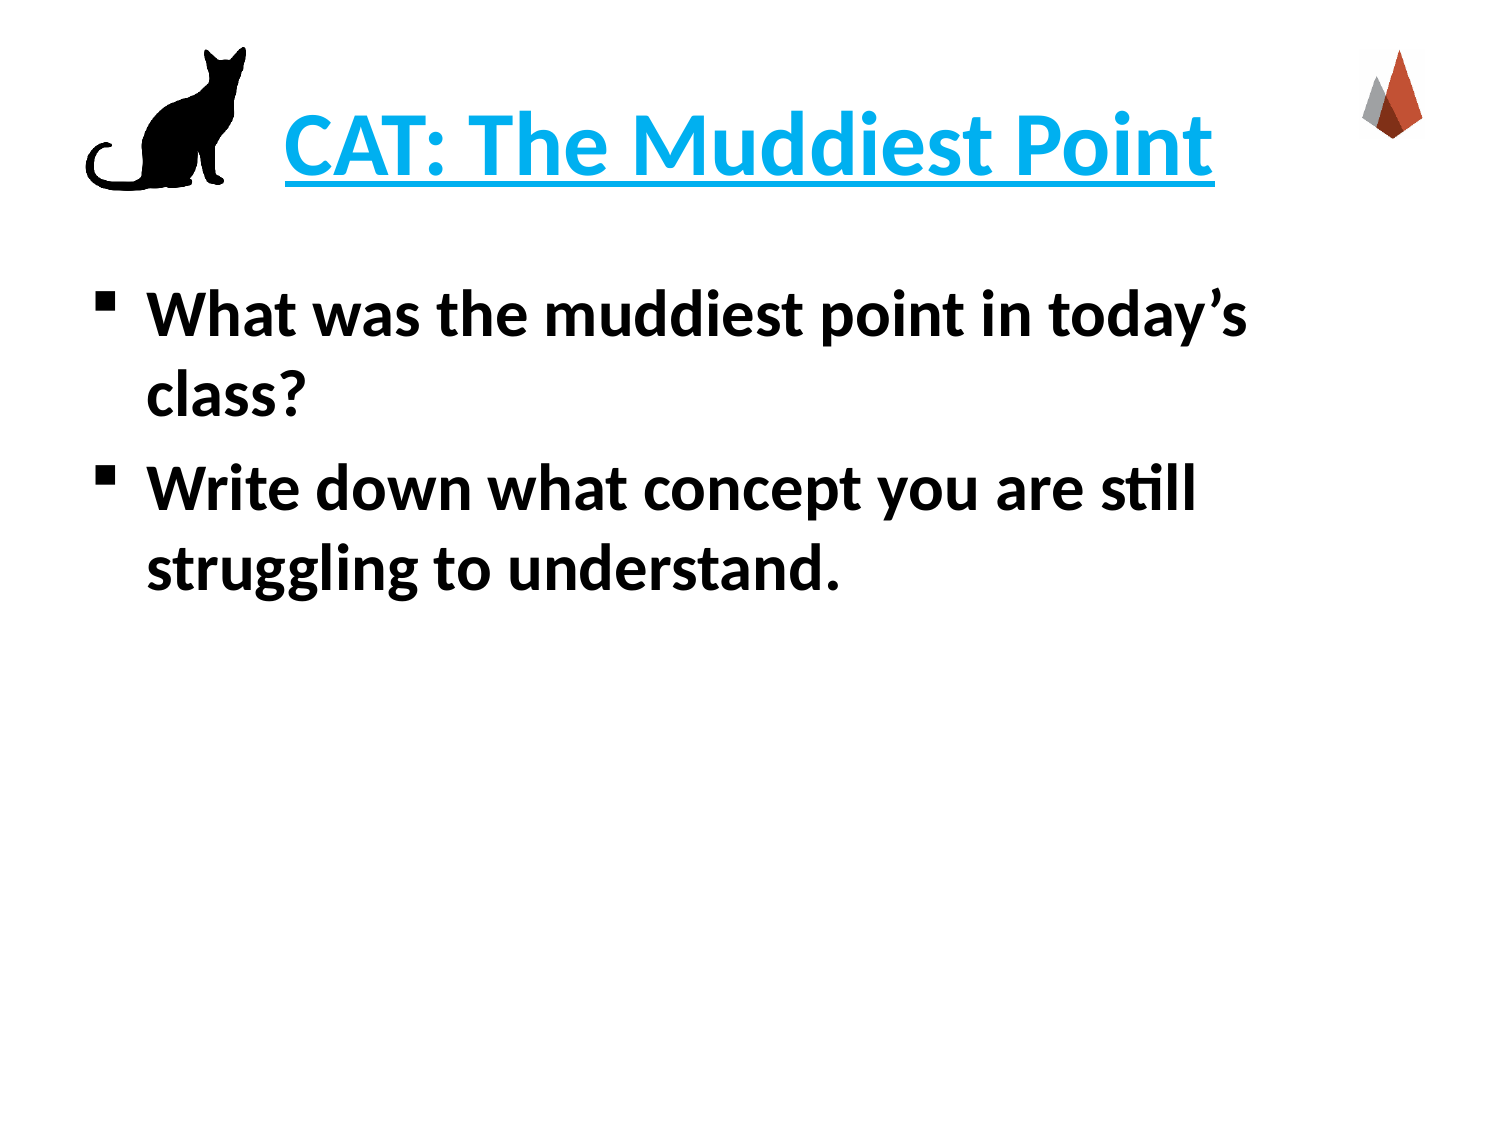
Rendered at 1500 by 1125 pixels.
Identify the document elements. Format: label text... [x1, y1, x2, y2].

title CAT: The Muddiest Point [75, 45, 1425, 233]
list What was the muddiest point in today’s class? Write down what concept you are still struggling to understand. [75, 262, 1425, 1005]
picture [74, 37, 254, 201]
